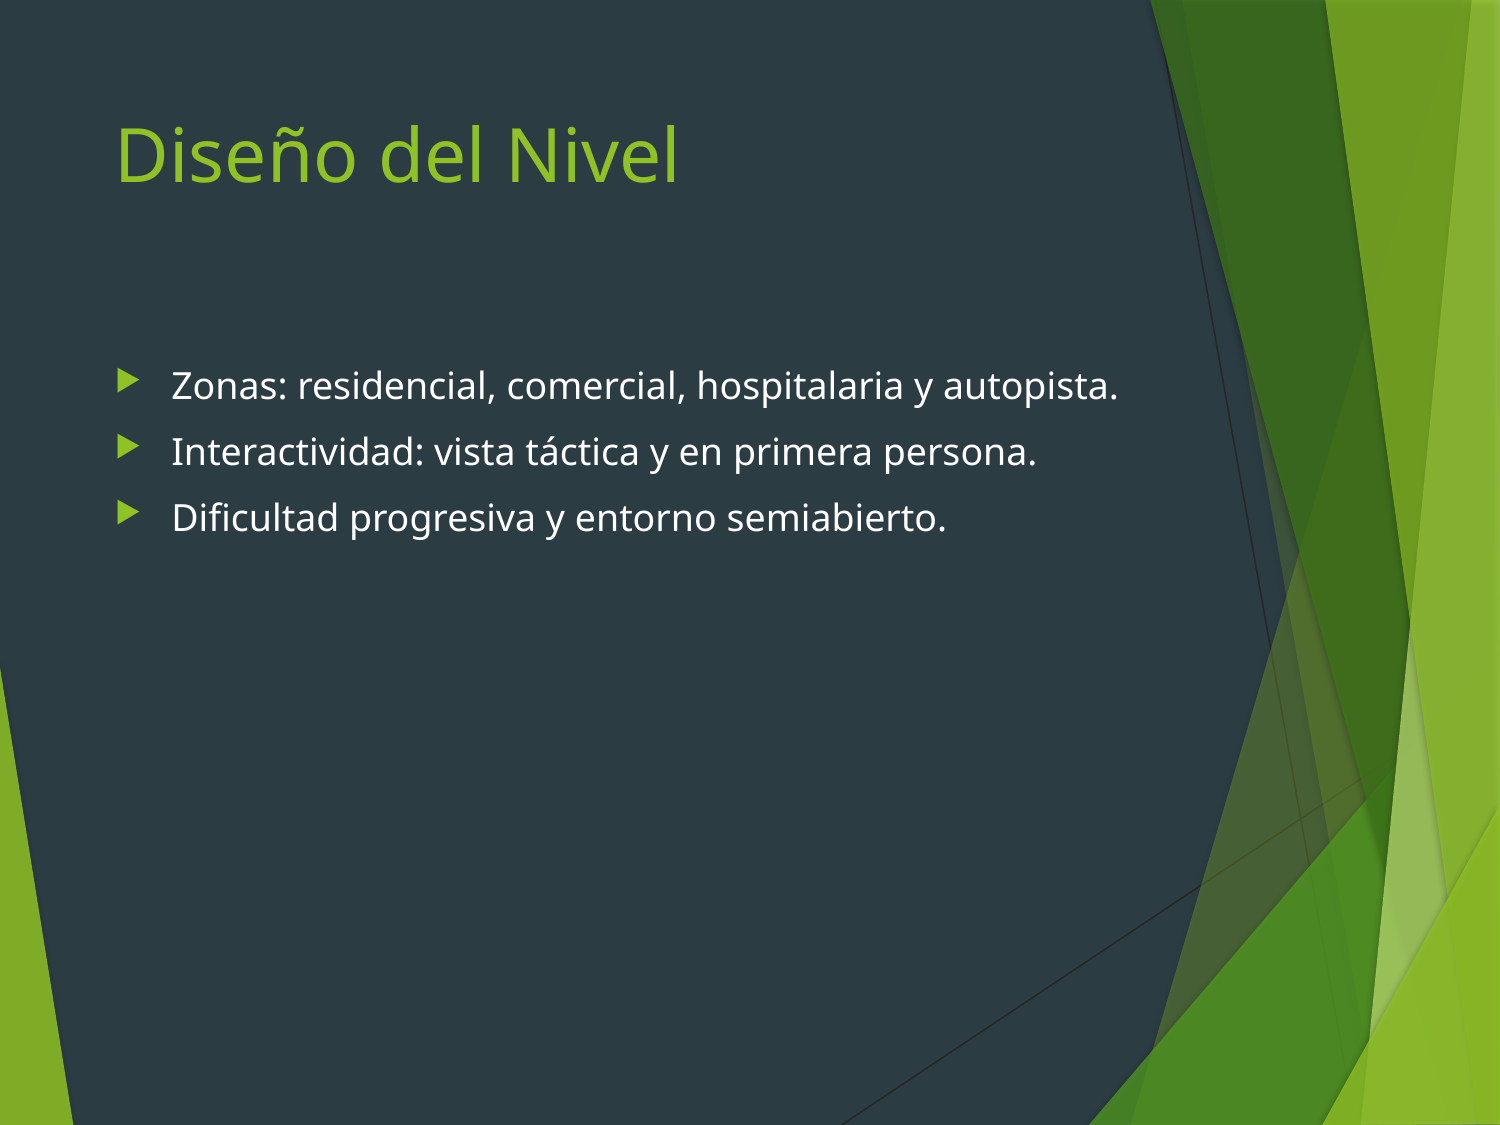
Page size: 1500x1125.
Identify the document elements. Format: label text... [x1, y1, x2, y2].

list Zonas: residencial, comercial, hospitalaria y autopista. Interactividad: vista táctica y en primera persona. Dificultad progresiva y entorno semiabierto. [99, 354, 1142, 992]
title Diseño del Nivel [99, 99, 1142, 317]
